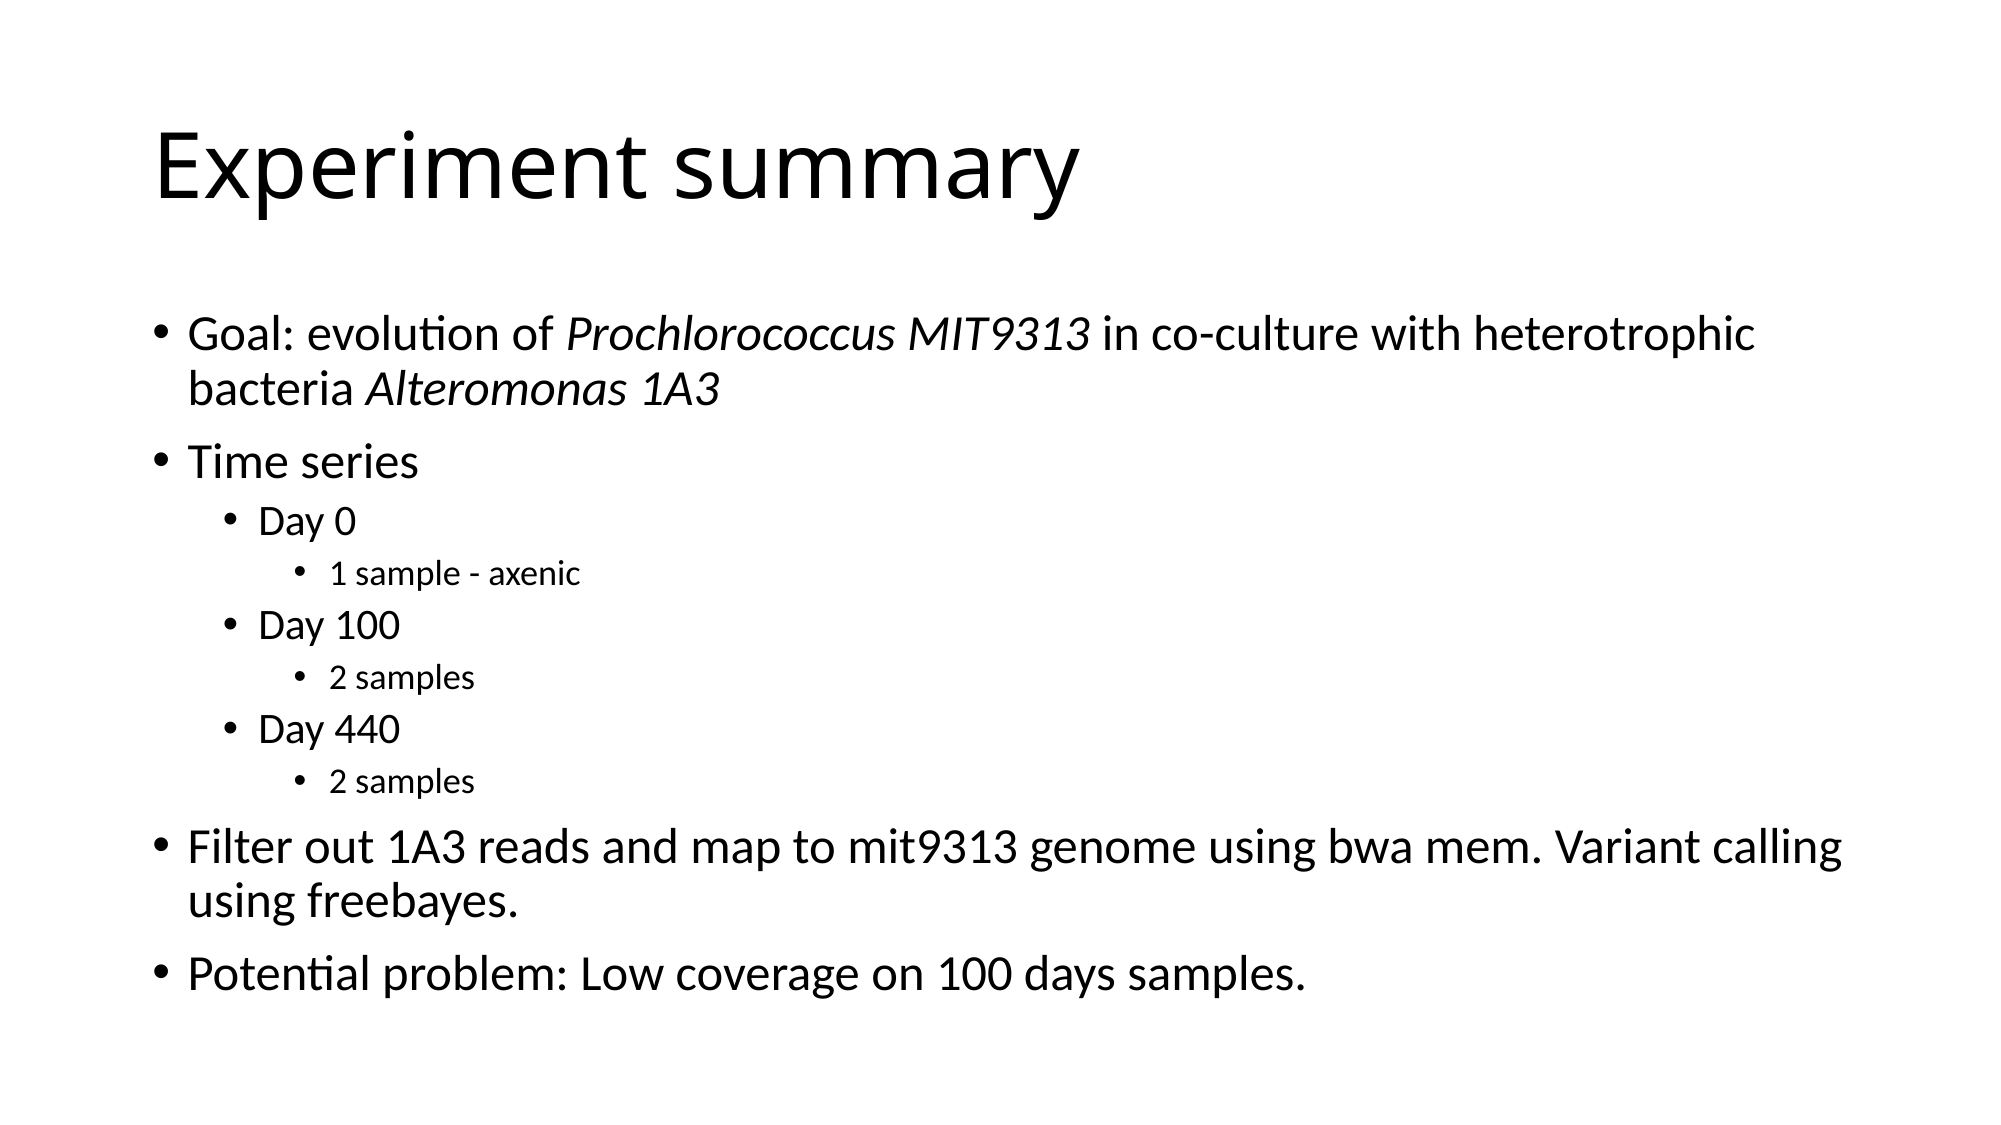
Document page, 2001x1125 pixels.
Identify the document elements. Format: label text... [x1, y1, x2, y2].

title Experiment summary [137, 59, 1863, 278]
list Goal: evolution of Prochlorococcus MIT9313 in co-culture with heterotrophic bacteria Alteromonas 1A3 Time series Day 0 1 sample - axenic Day 100 2 samples Day 440 2 samples Filter out 1A3 reads and map to mit9313 genome using bwa mem. Variant calling using freebayes. Potential problem: Low coverage on 100 days samples. [137, 299, 1863, 1014]
